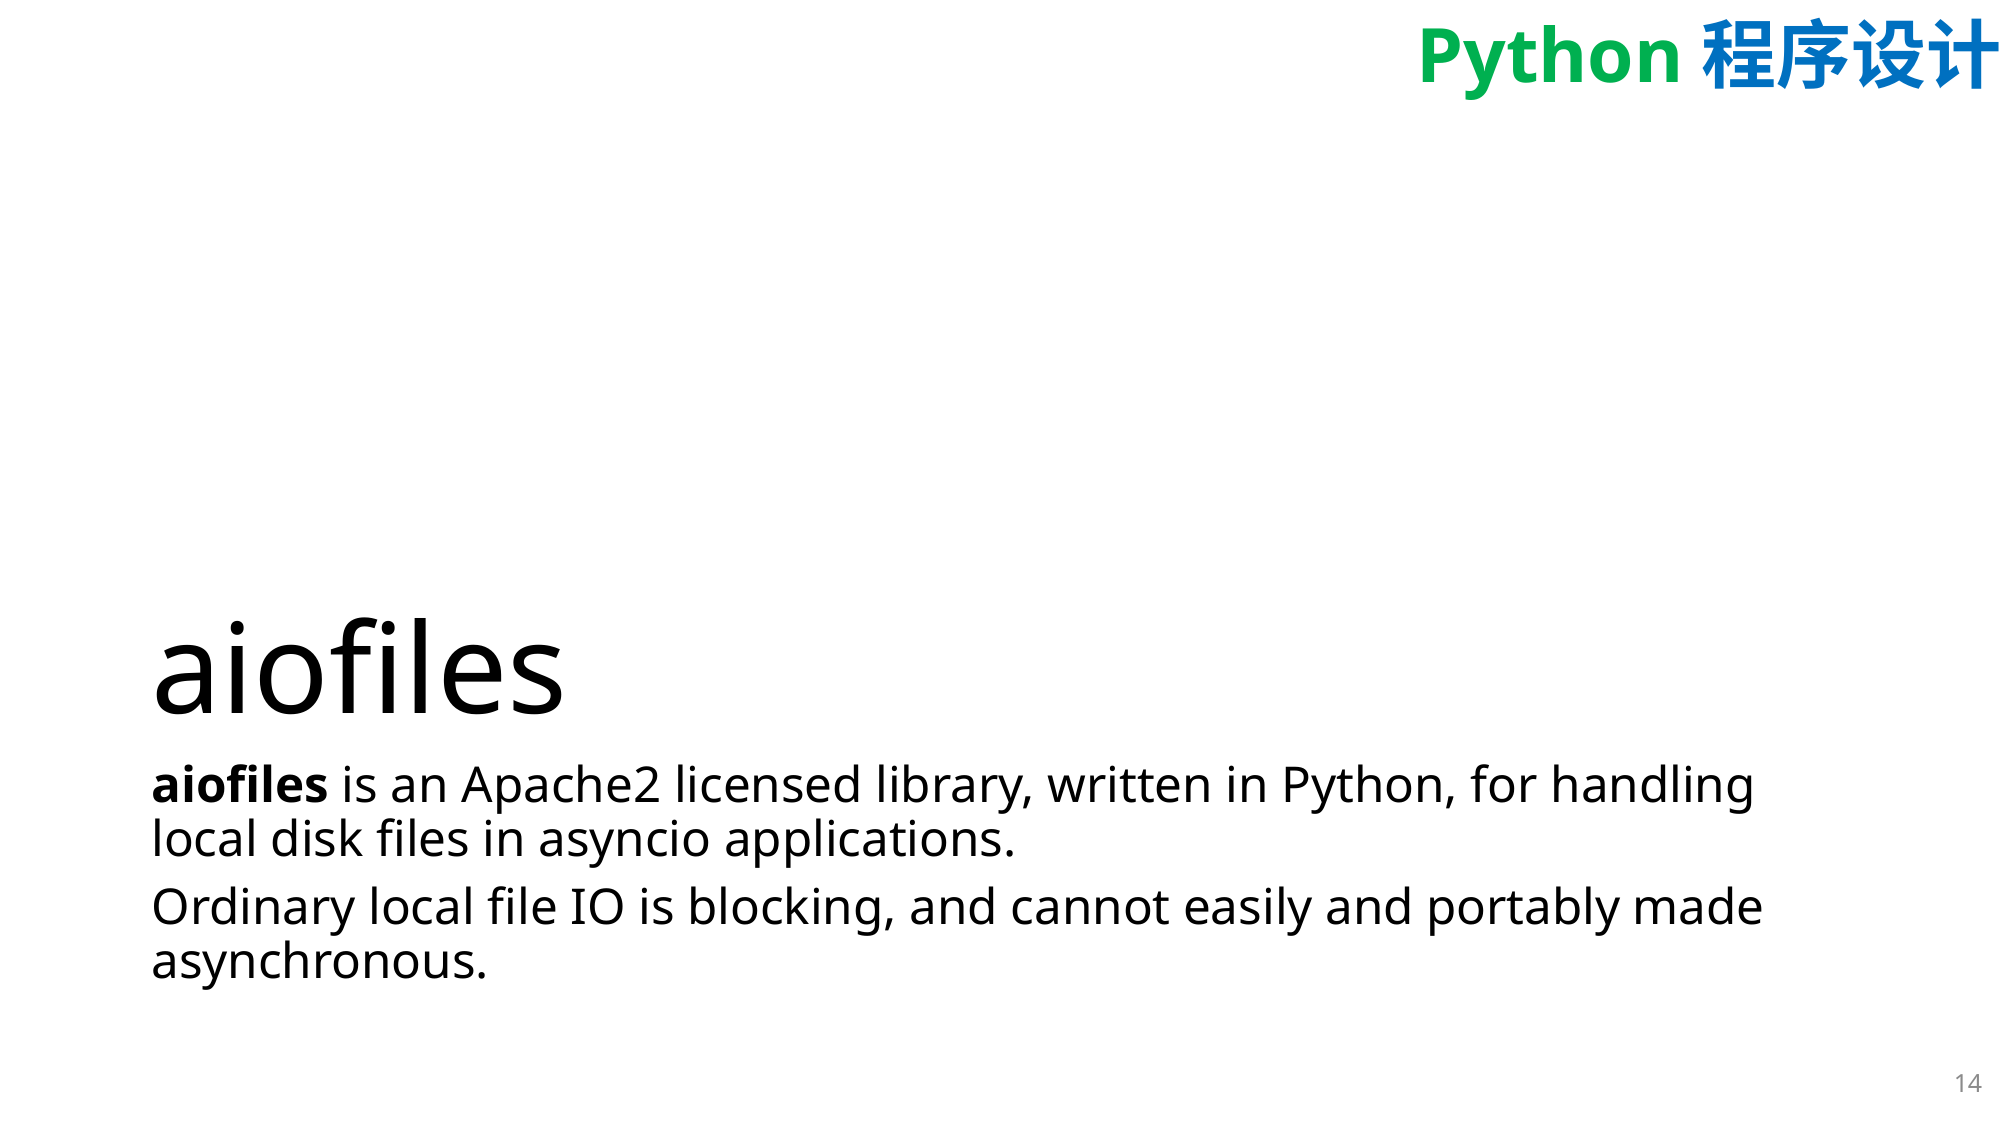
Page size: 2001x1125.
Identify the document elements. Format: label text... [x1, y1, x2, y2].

title aiofiles [136, 280, 1862, 749]
list aiofiles is an Apache2 licensed library, written in Python, for handling local disk files in asyncio applications. Ordinary local file IO is blocking, and cannot easily and portably made asynchronous. [136, 752, 1862, 999]
slide_number 14 [1841, 1054, 1998, 1115]
